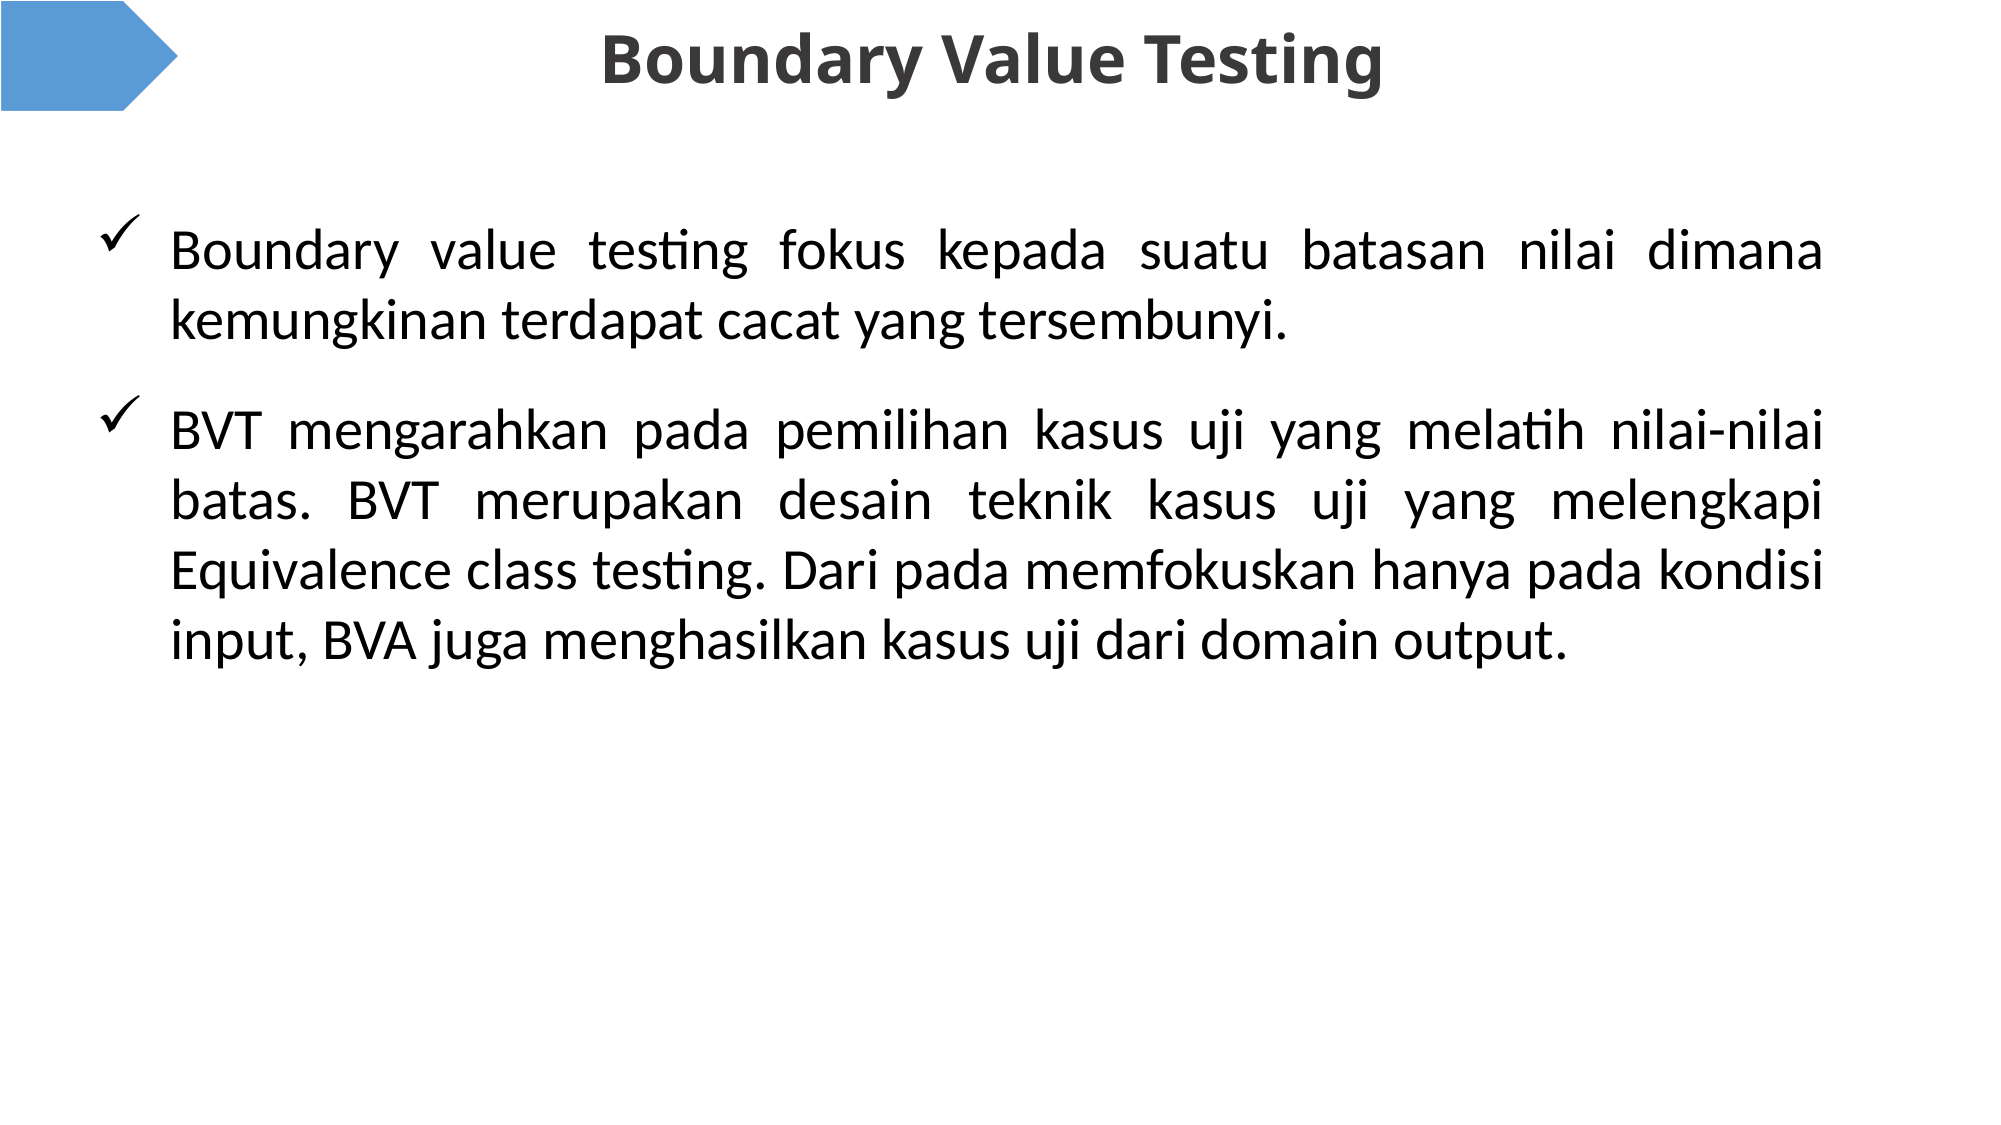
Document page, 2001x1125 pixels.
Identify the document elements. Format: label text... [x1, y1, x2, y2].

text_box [0, 0, 180, 112]
text_box BVT mengarahkan pada pemilihan kasus uji yang melatih nilai-nilai batas. BVT merupakan desain teknik kasus uji yang melengkapi Equivalence class testing. Dari pada memfokuskan hanya pada kondisi input, BVA juga menghasilkan kasus uji dari domain output. [55, 359, 1865, 704]
title Boundary Value Testing [207, 6, 1779, 119]
text_box Boundary value testing fokus kepada suatu batasan nilai dimana kemungkinan terdapat cacat yang tersembunyi. [55, 175, 1865, 359]
